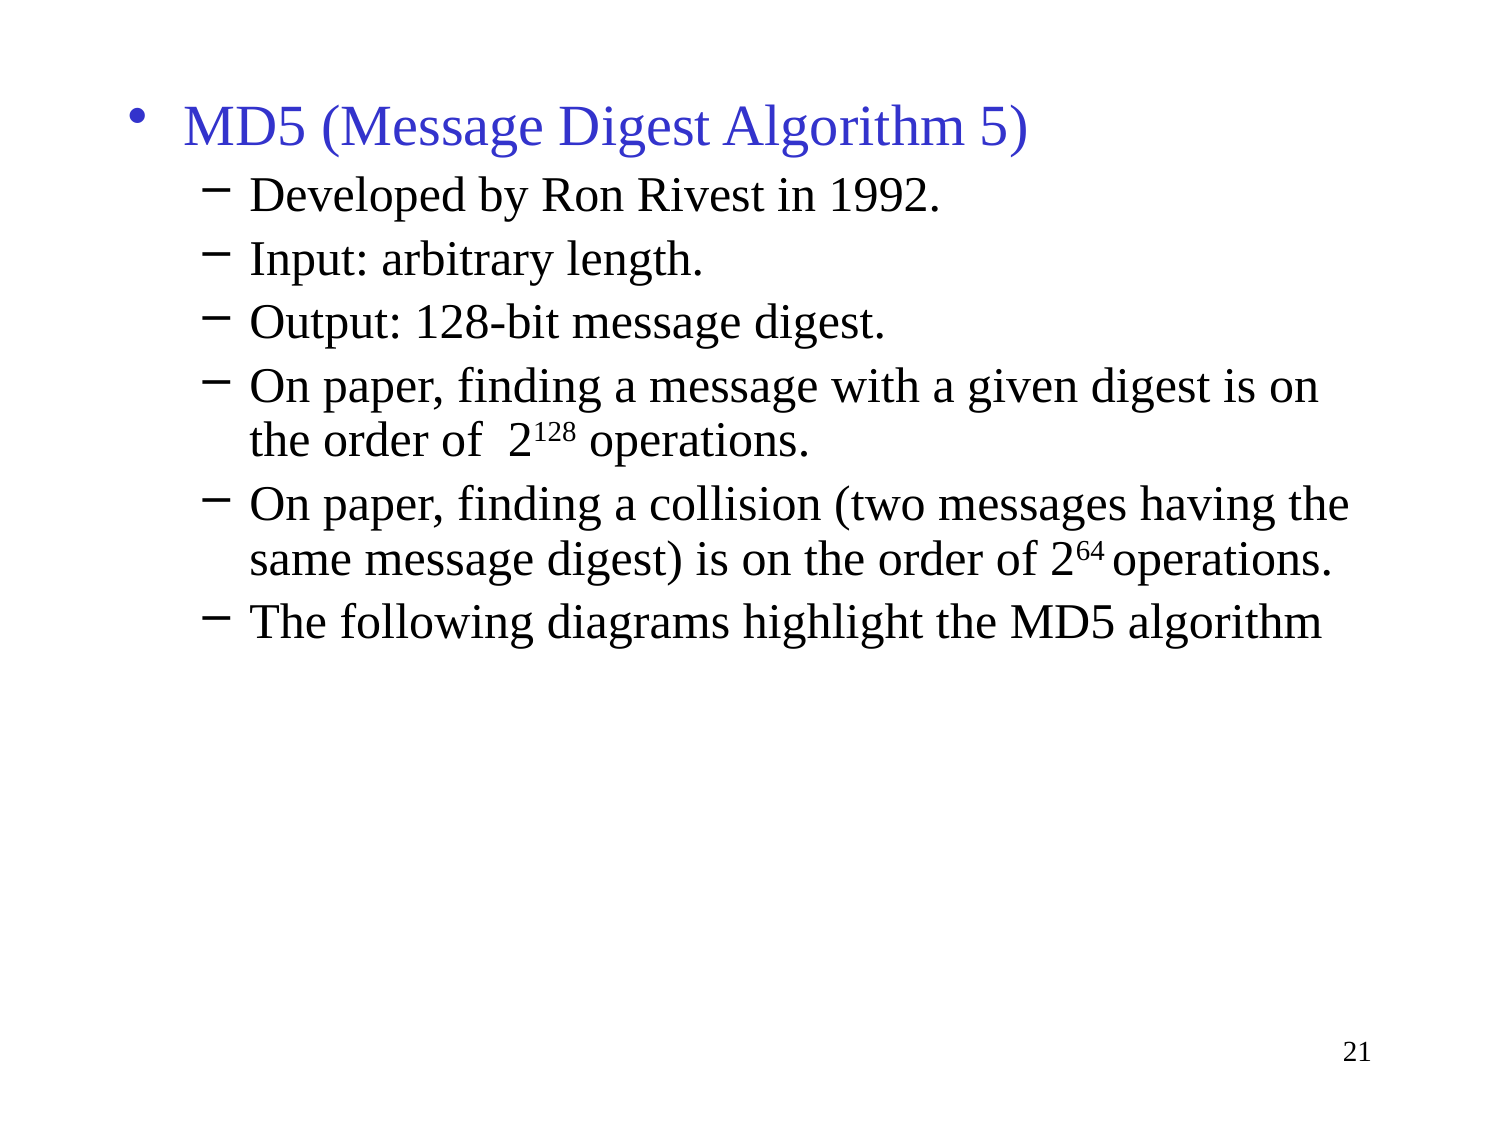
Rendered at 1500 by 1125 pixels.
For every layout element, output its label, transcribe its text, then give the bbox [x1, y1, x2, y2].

list MD5 (Message Digest Algorithm 5) Developed by Ron Rivest in 1992. Input: arbitrary length. Output: 128-bit message digest. On paper, finding a message with a given digest is on the order of 2128 operations. On paper, finding a collision (two messages having the same message digest) is on the order of 264 operations. The following diagrams highlight the MD5 algorithm [112, 87, 1388, 1100]
